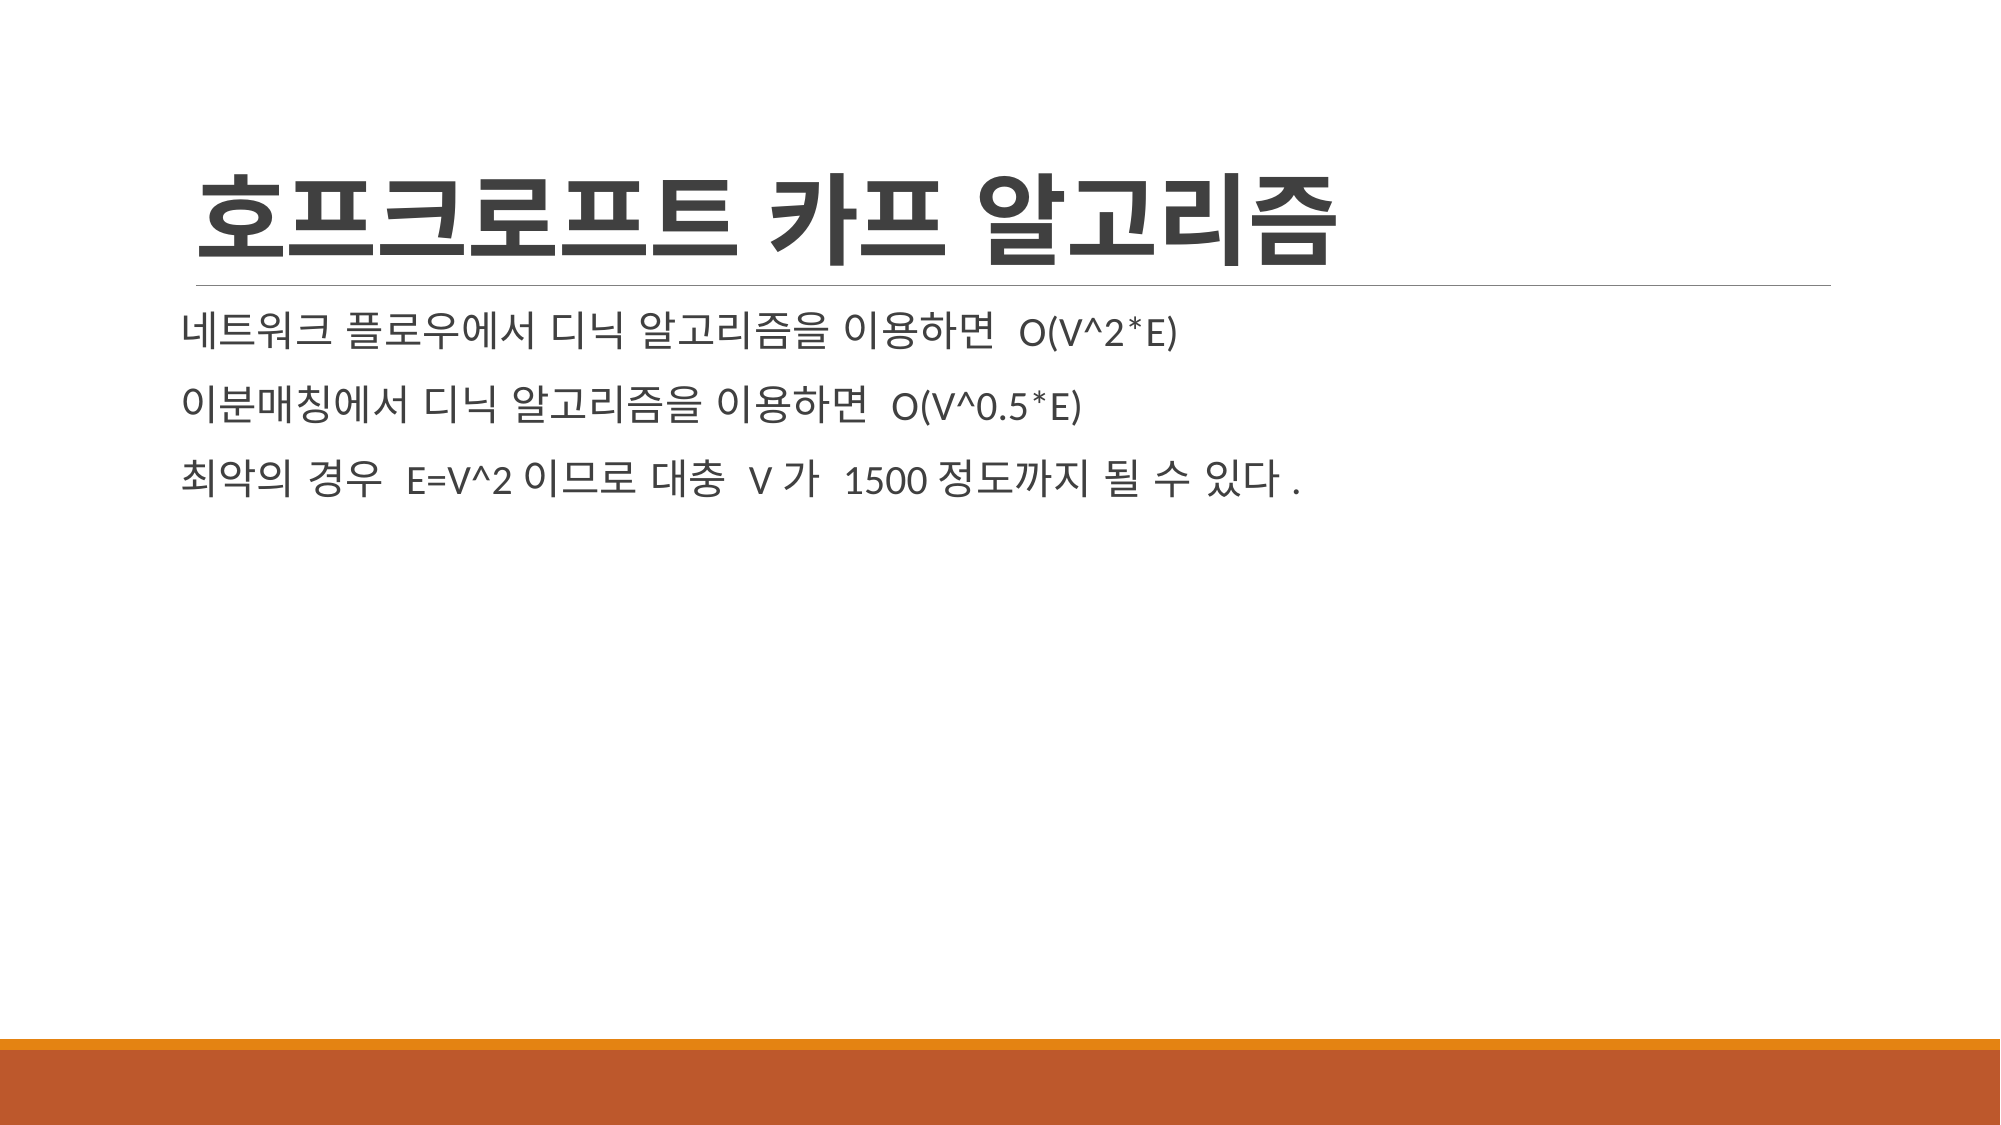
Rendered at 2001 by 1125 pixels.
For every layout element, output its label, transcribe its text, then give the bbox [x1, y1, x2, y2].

title 호프크로프트 카프 알고리즘 [180, 47, 1830, 285]
list 네트워크 플로우에서 디닉 알고리즘을 이용하면 O(V^2*E) 이분매칭에서 디닉 알고리즘을 이용하면 O(V^0.5*E) 최악의 경우 E=V^2이므로 대충 V가 1500정도까지 될 수 있다. [180, 302, 1830, 963]
